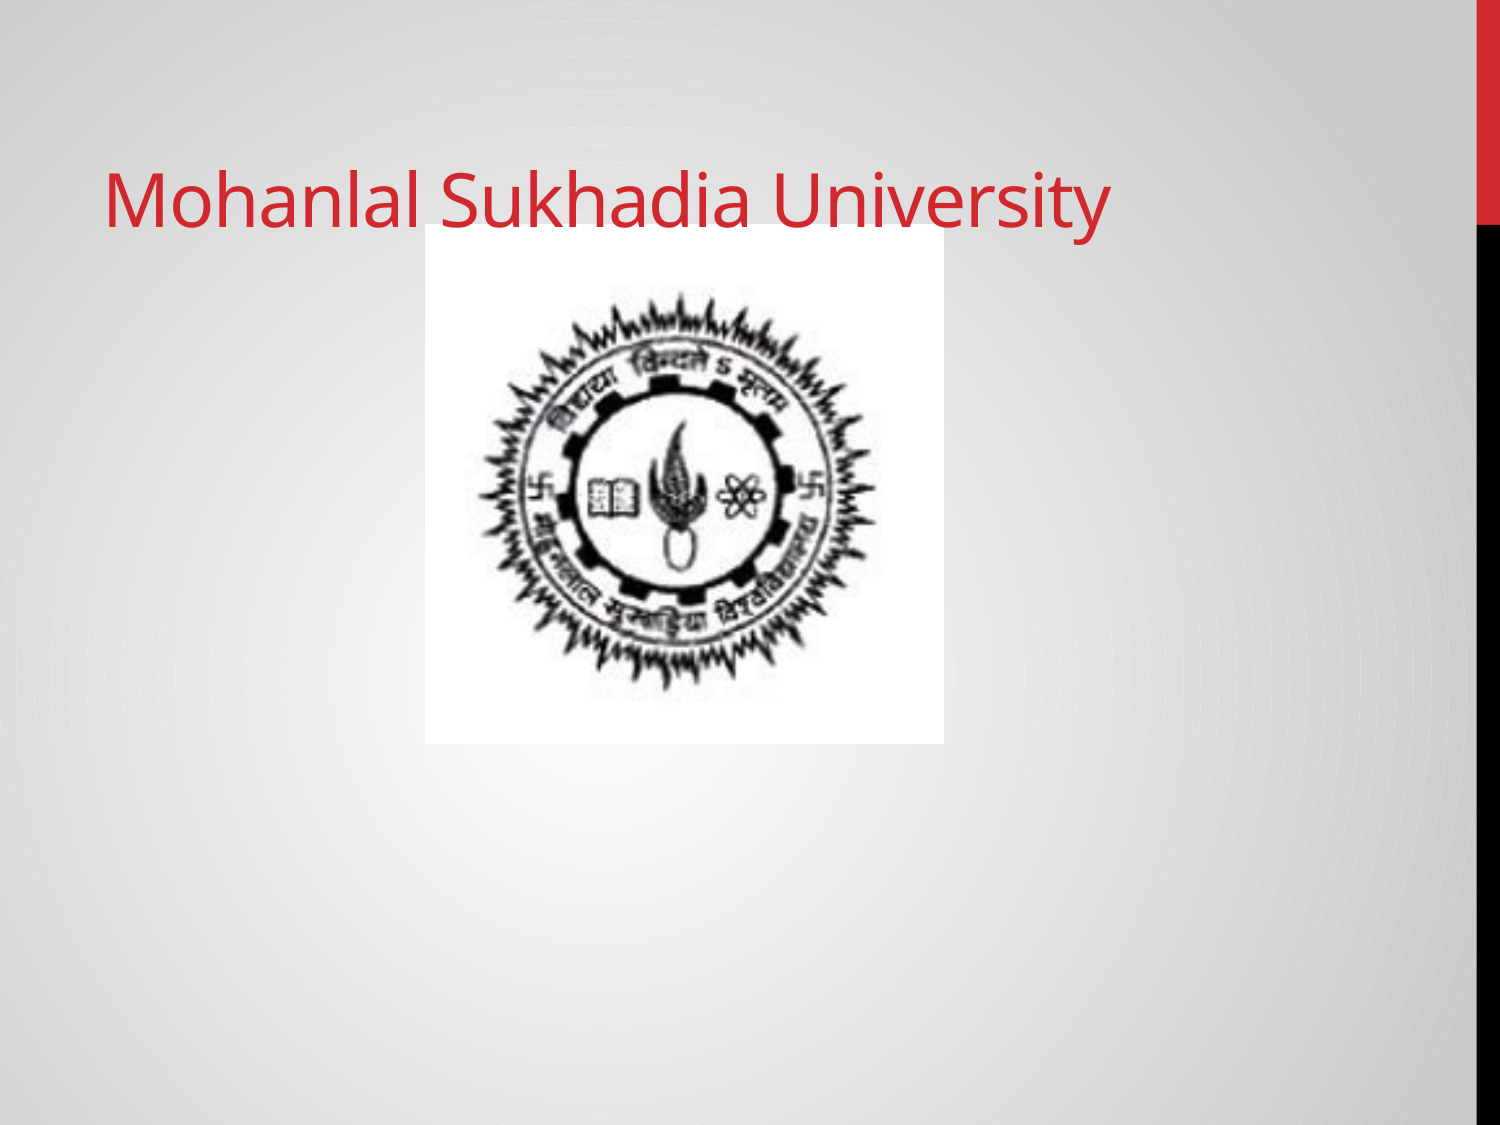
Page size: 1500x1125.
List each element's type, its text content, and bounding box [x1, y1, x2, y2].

title Mohanlal Sukhadia University [87, 24, 1400, 250]
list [424, 224, 945, 745]
